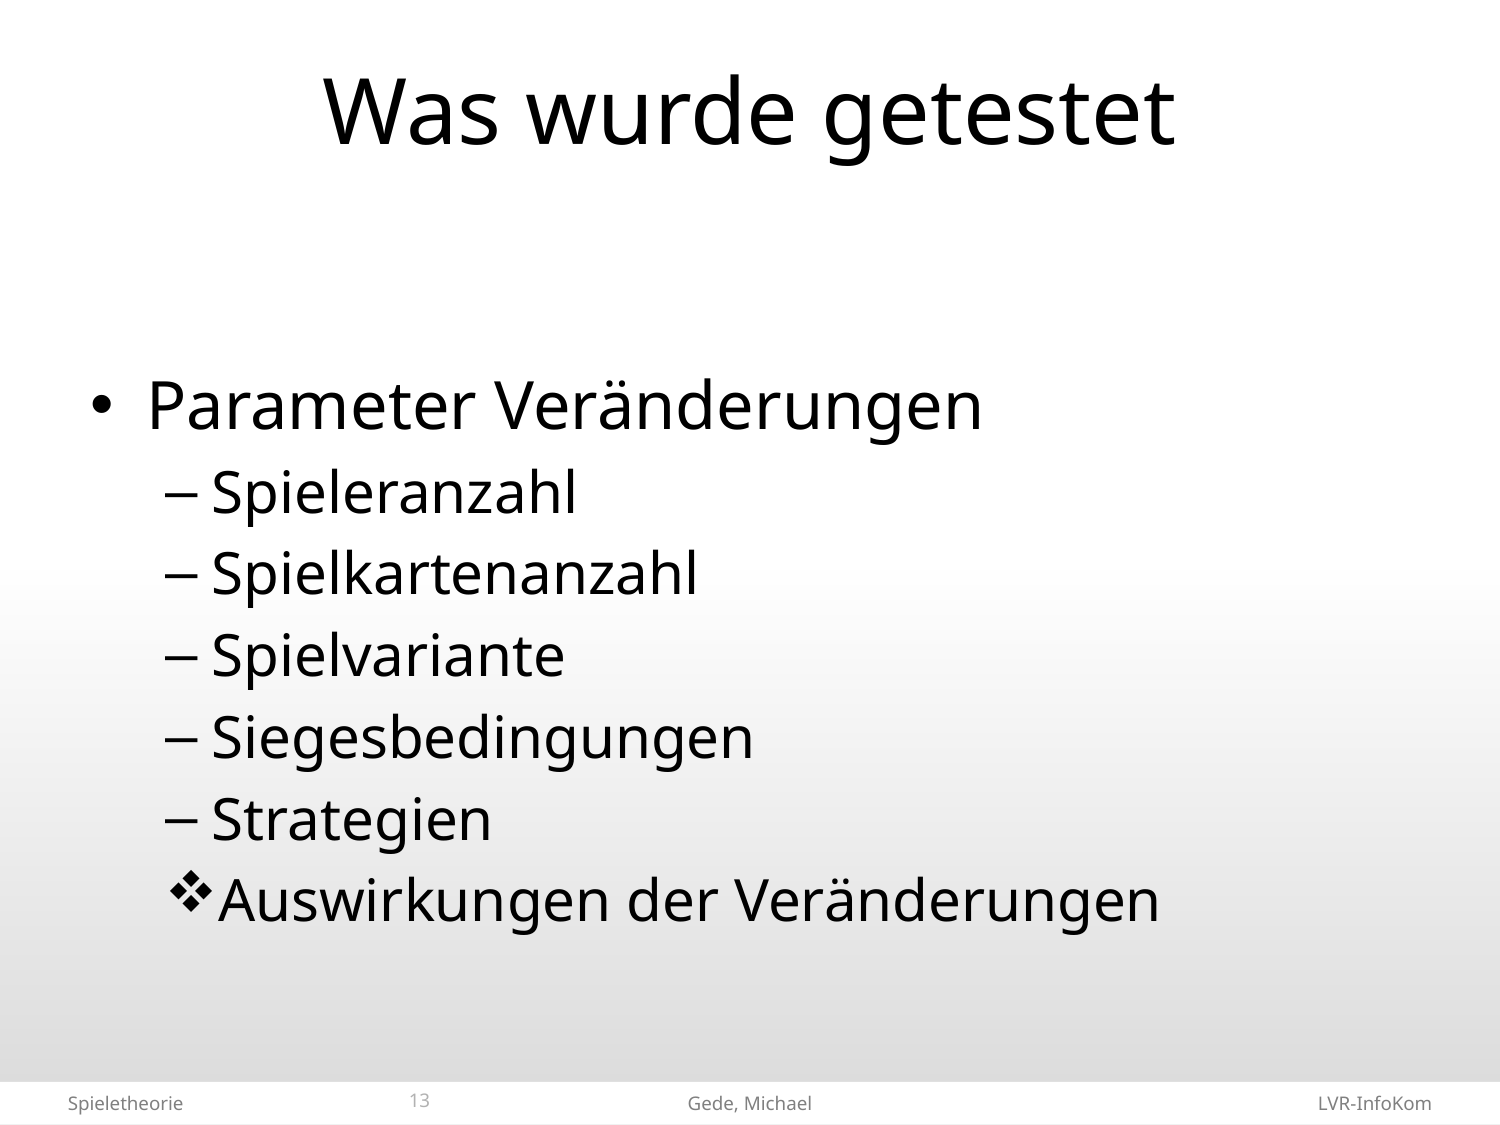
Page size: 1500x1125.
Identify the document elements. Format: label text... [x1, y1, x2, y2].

list Parameter Veränderungen Spieleranzahl Spielkartenanzahl Spielvariante Siegesbedingungen Strategien Auswirkungen der Veränderungen [74, 262, 1426, 1006]
slide_number 13 [175, 1078, 446, 1125]
title Was wurde getestet [75, 45, 1425, 233]
